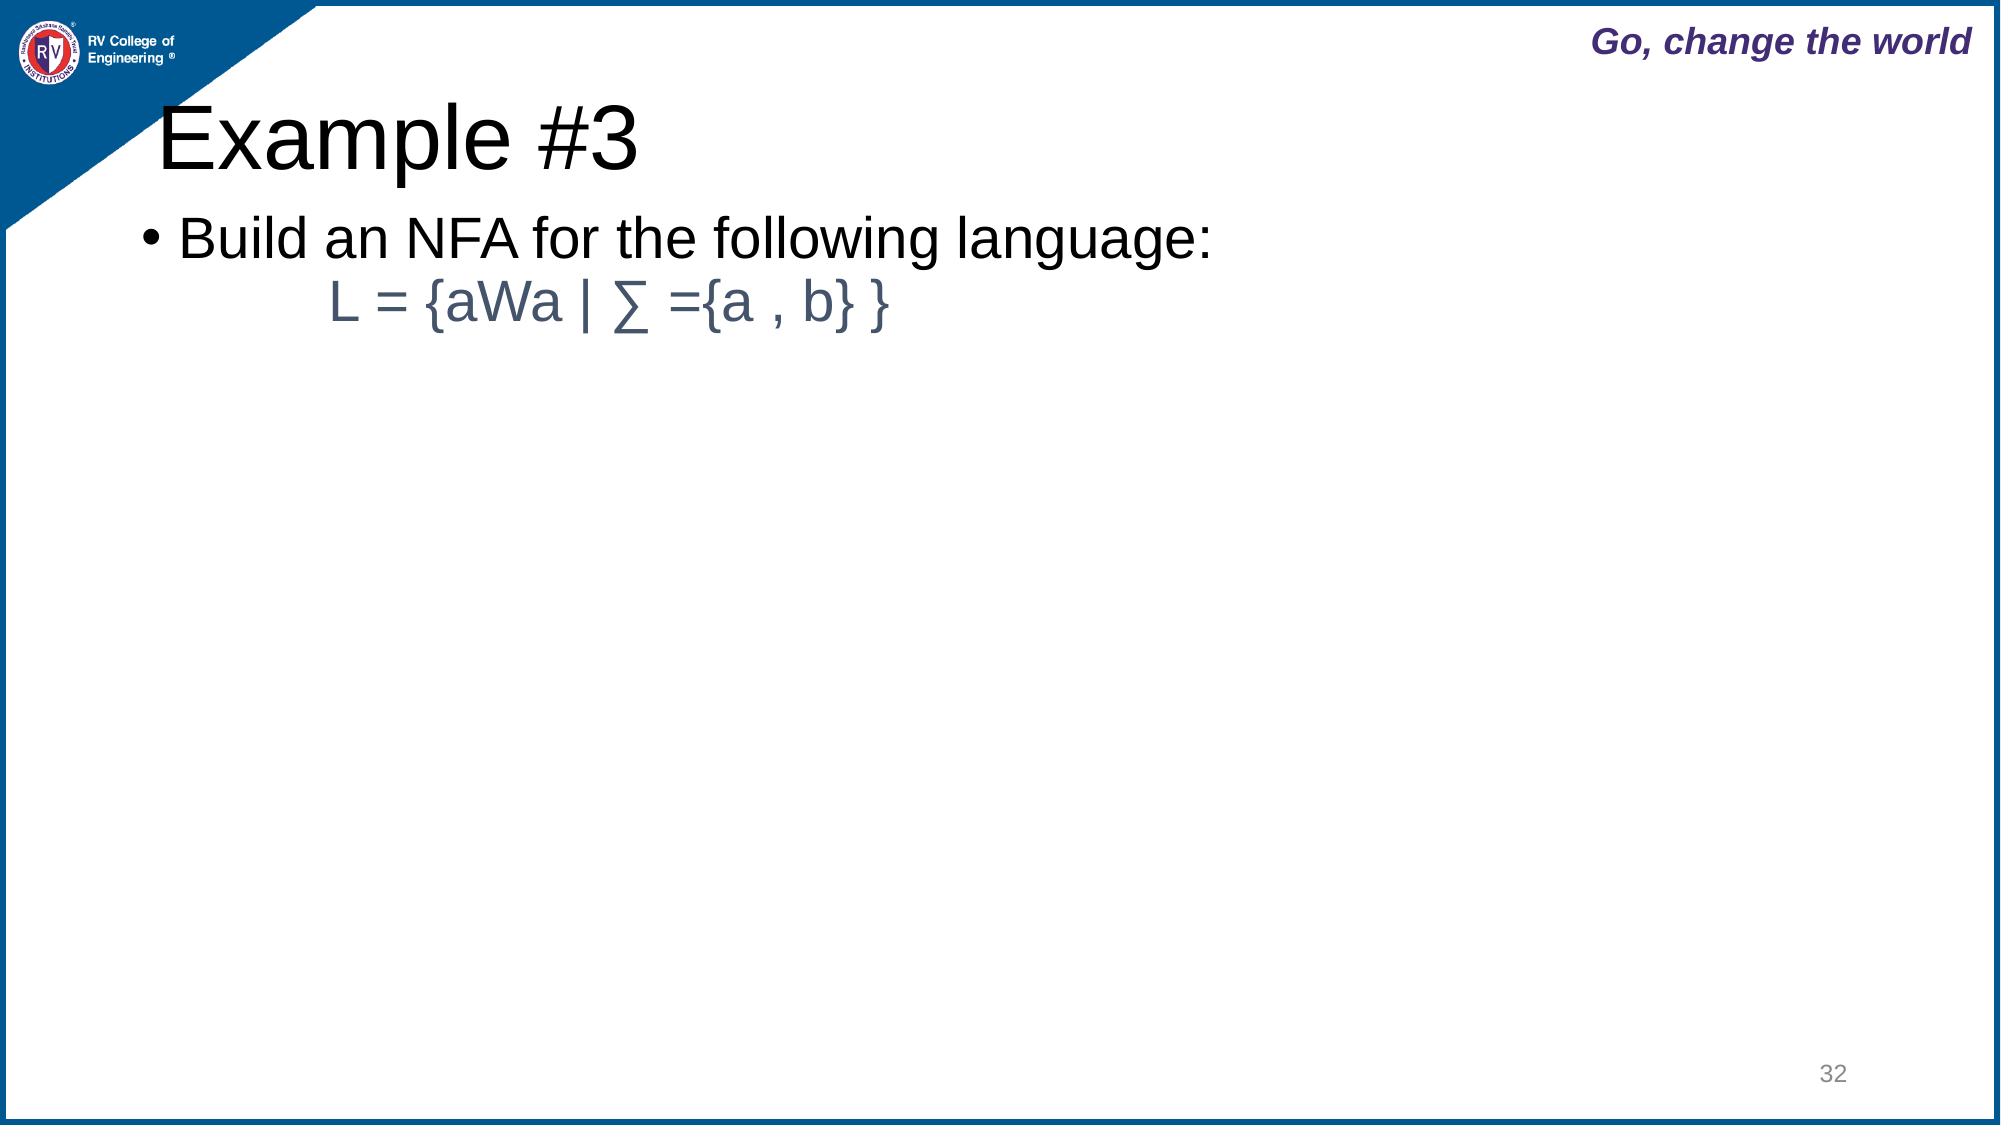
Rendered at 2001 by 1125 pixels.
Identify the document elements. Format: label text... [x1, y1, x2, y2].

picture [2, 6, 316, 232]
slide_number ‹#› [1412, 1042, 1863, 1103]
title Example #3 [141, 31, 1867, 249]
list Build an NFA for the following language: L = {aWa | ∑ ={a , b} } [126, 200, 1852, 1020]
